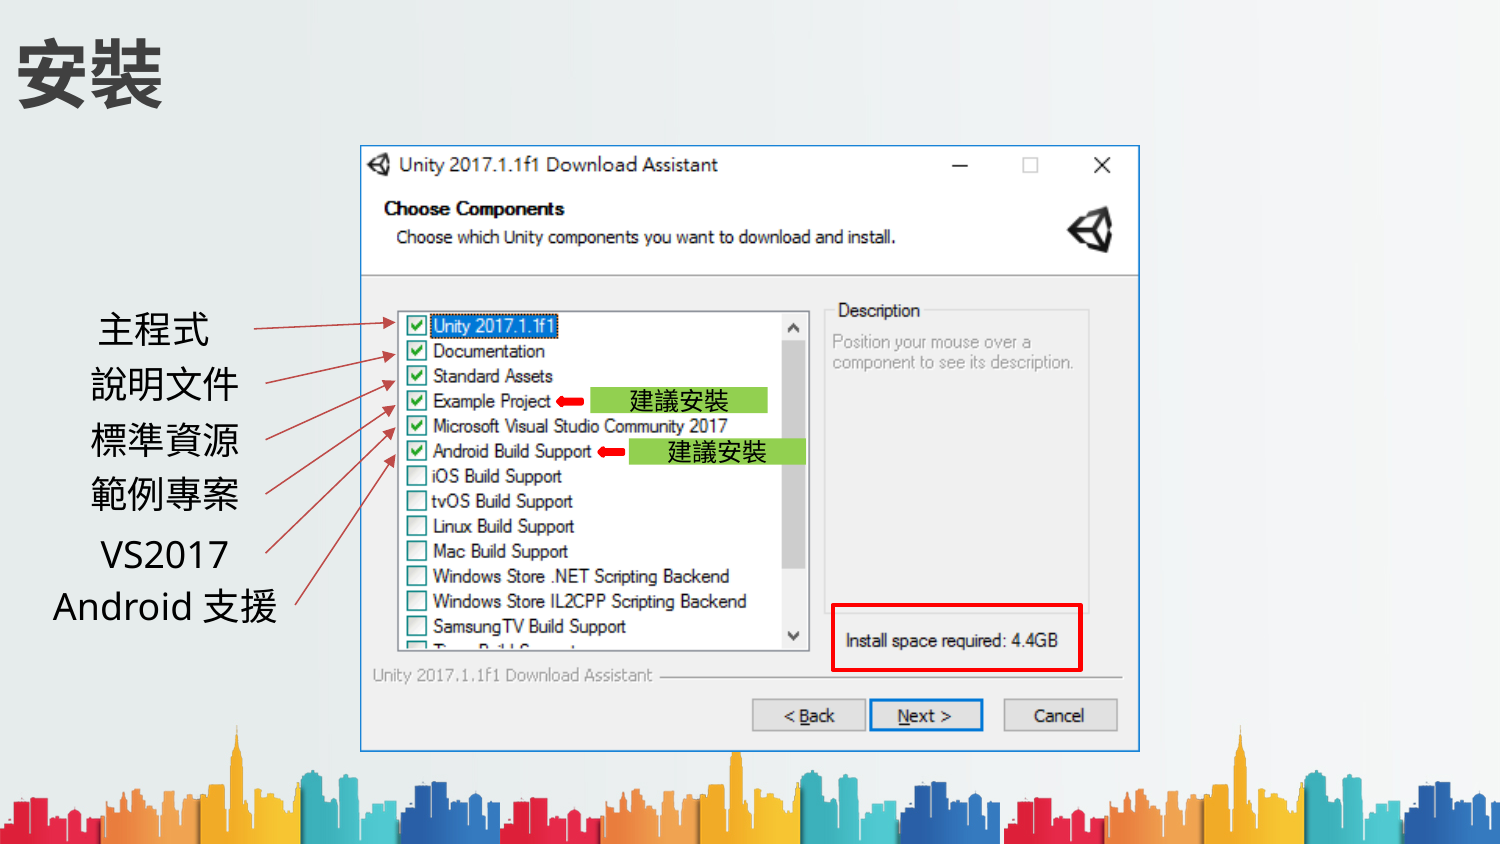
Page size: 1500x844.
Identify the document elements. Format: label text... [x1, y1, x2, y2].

title 安裝 [0, 0, 1500, 146]
text_box 說明文件 [63, 352, 266, 408]
text_box 主程式 [51, 297, 256, 360]
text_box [265, 426, 396, 554]
text_box 範例專案 [63, 462, 260, 521]
text_box VS2017 [63, 521, 268, 573]
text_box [294, 453, 396, 606]
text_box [265, 354, 396, 380]
picture [0, 144, 1500, 844]
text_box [265, 404, 396, 426]
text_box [265, 380, 396, 404]
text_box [253, 322, 396, 330]
text_box 標準資源 [63, 408, 259, 462]
text_box Android支援 [33, 573, 297, 636]
